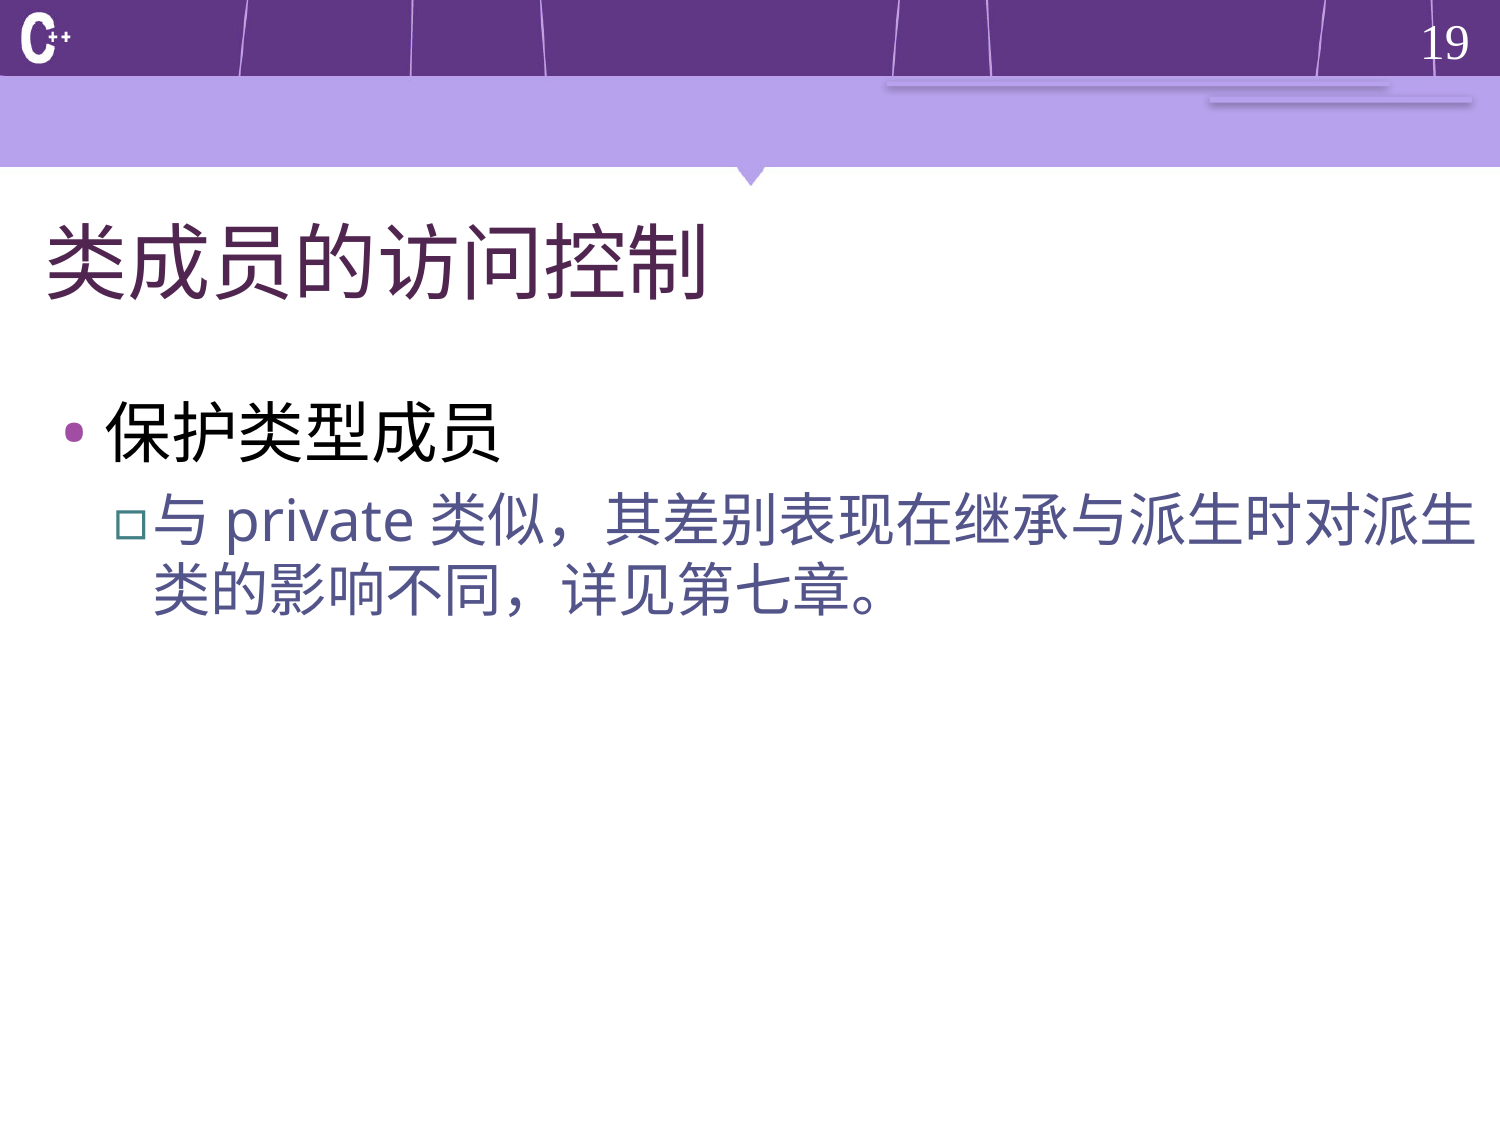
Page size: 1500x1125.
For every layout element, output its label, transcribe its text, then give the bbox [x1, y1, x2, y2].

picture [0, 0, 1500, 1125]
list 保护类型成员 与private类似，其差别表现在继承与派生时对派生类的影响不同，详见第七章。 [29, 383, 1500, 1045]
title 类成员的访问控制 [29, 172, 1500, 348]
